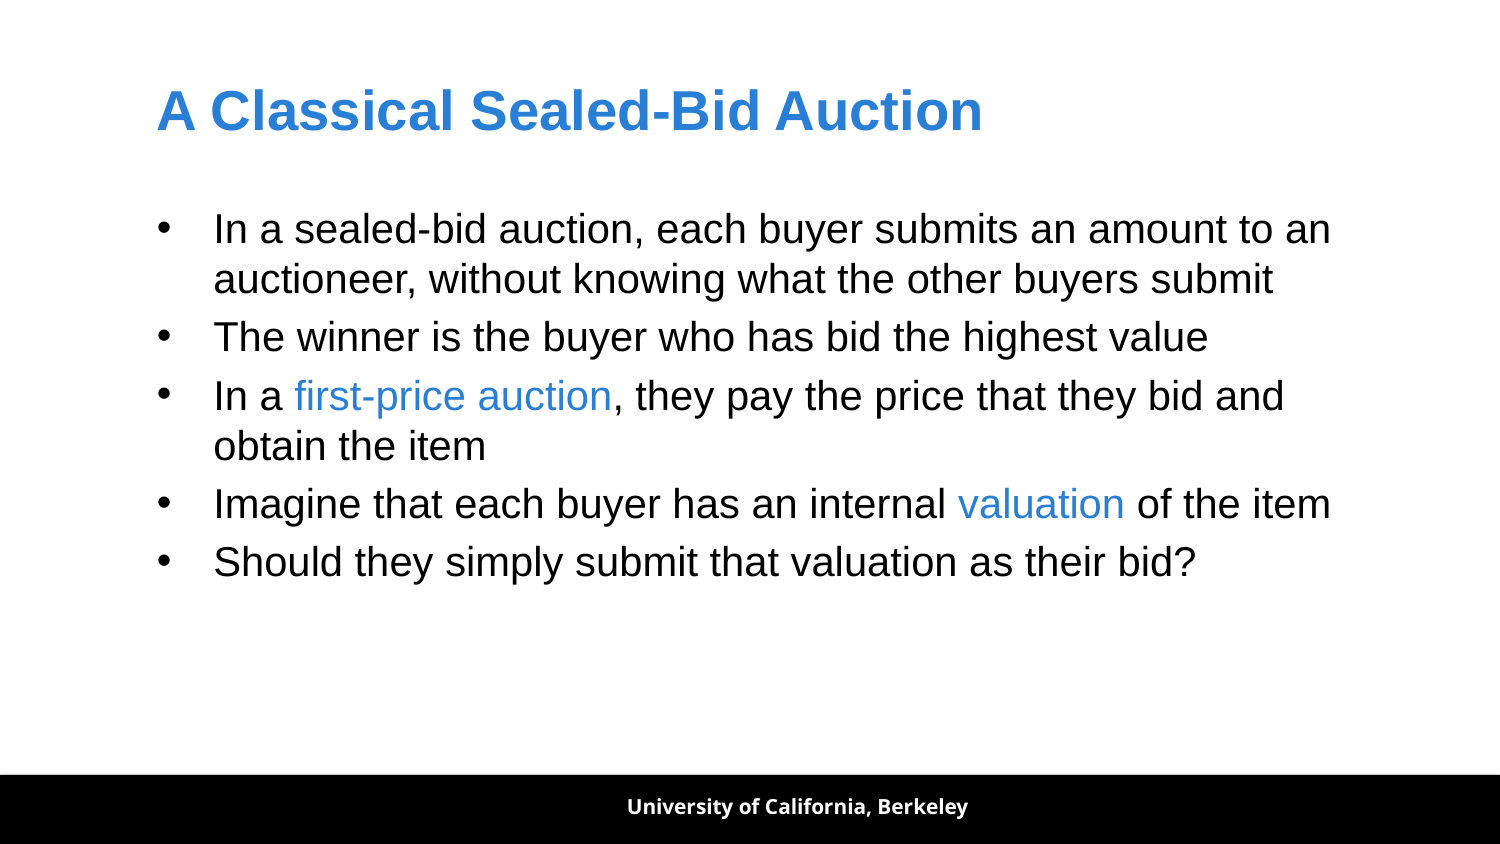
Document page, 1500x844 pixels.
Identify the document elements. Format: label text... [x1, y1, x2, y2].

text_box University of California, Berkeley [322, 786, 1273, 839]
title A Classical Sealed-Bid Auction [141, 67, 1103, 149]
list In a sealed-bid auction, each buyer submits an amount to an auctioneer, without knowing what the other buyers submit The winner is the buyer who has bid the highest value In a first-price auction, they pay the price that they bid and obtain the item Imagine that each buyer has an internal valuation of the item Should they simply submit that valuation as their bid? [141, 194, 1358, 739]
